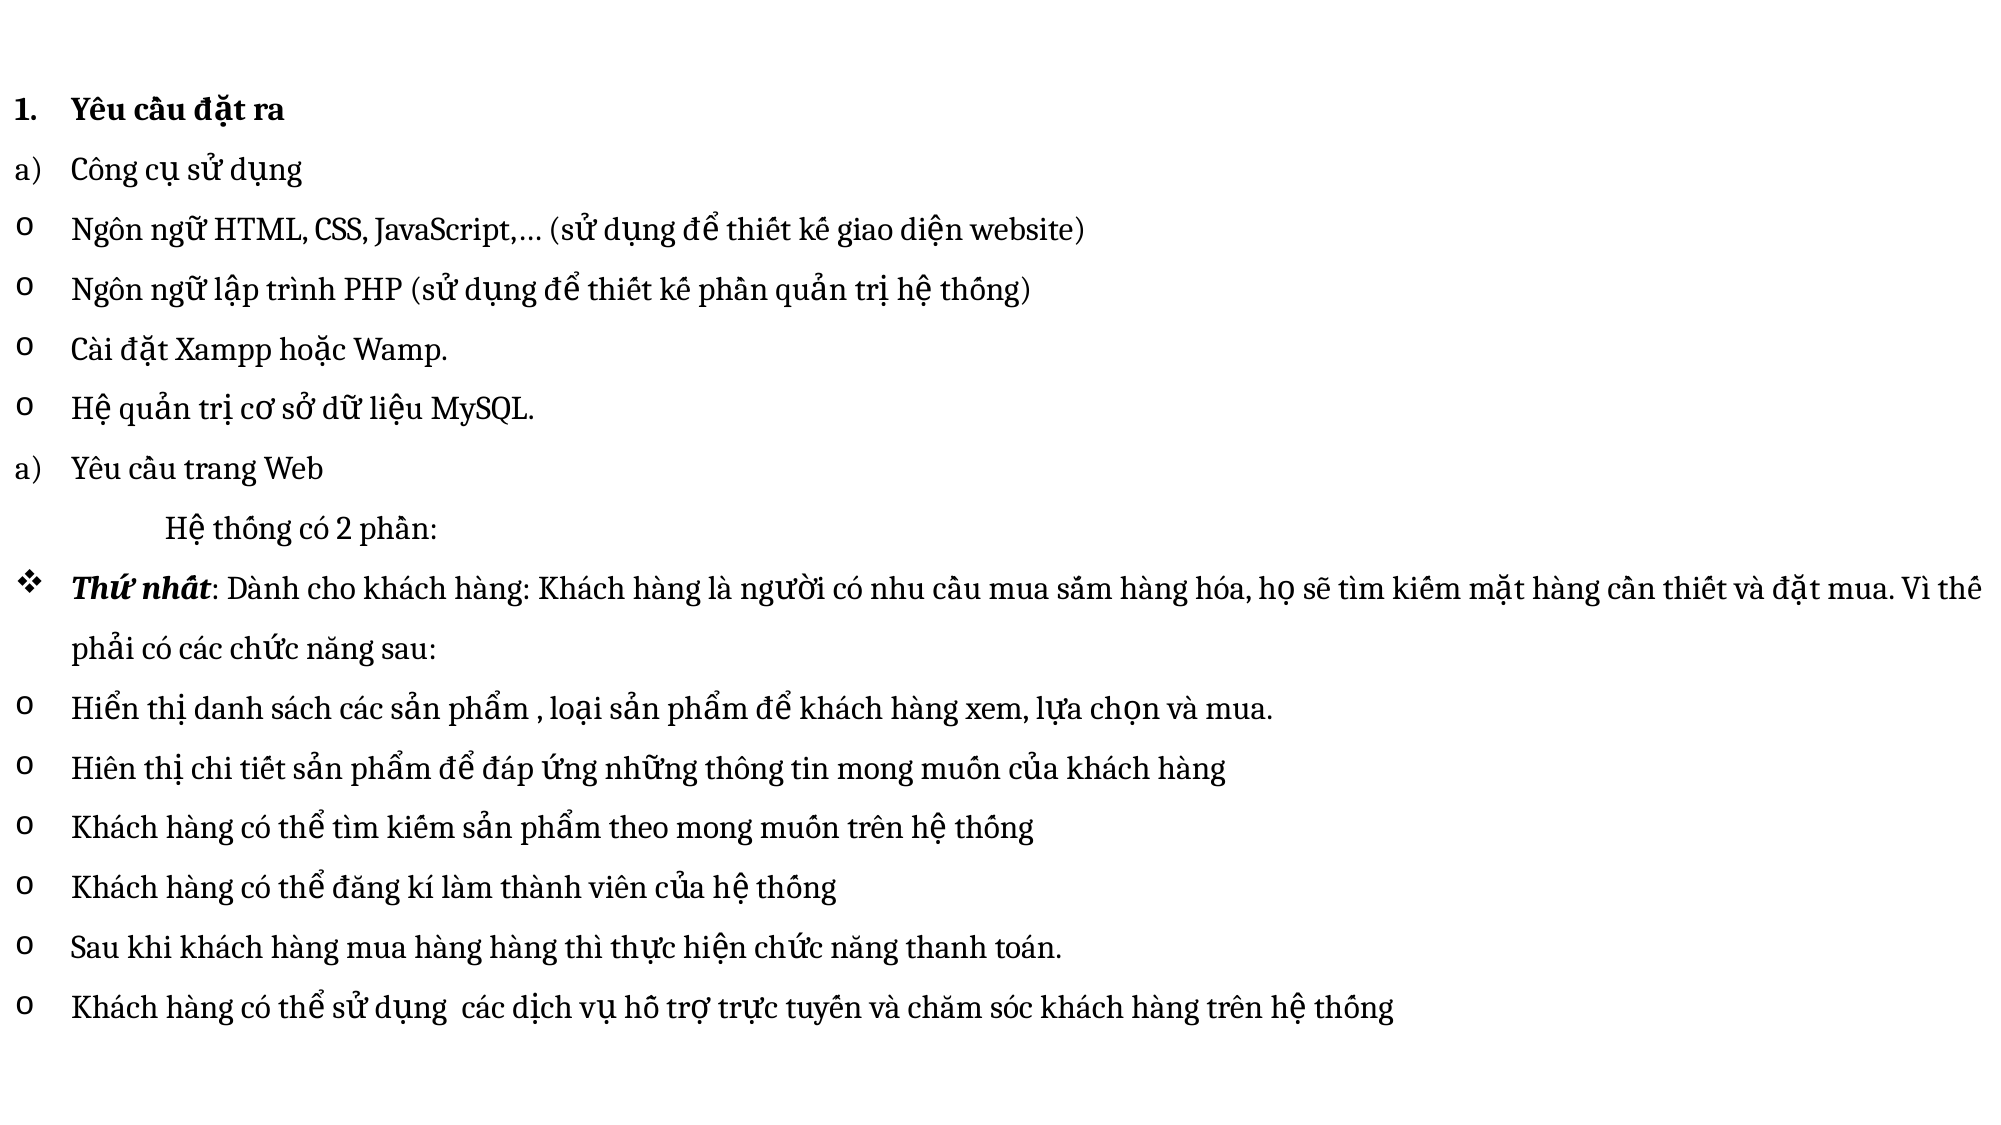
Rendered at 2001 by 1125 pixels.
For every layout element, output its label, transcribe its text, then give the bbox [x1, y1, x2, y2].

text_box Yêu cầu đặt ra Công cụ sử dụng Ngôn ngữ HTML, CSS, JavaScript,… (sử dụng để thiết kế giao diện website) Ngôn ngữ lập trình PHP (sử dụng để thiết kế phần quản trị hệ thống) Cài đặt Xampp hoặc Wamp. Hệ quản trị cơ sở dữ liệu MySQL. Yêu cầu trang Web Hệ thống có 2 phần: Thứ nhất: Dành cho khách hàng: Khách hàng là người có nhu cầu mua sắm hàng hóa, họ sẽ tìm kiếm mặt hàng cần thiết và đặt mua. Vì thế phải có các chức năng sau: Hiển thị danh sách các sản phẩm , loại sản phẩm để khách hàng xem, lựa chọn và mua. Hiên thị chi tiết sản phẩm để đáp ứng những thông tin mong muốn của khách hàng Khách hàng có thể tìm kiếm sản phẩm theo mong muốn trên hệ thống Khách hàng có thể đăng kí làm thành viên của hệ thống Sau khi khách hàng mua hàng hàng thì thực hiện chức năng thanh toán. Khách hàng có thể sử dụng các dịch vụ hỗ trợ trực tuyến và chăm sóc khách hàng trên hệ thống [0, 0, 2000, 1033]
